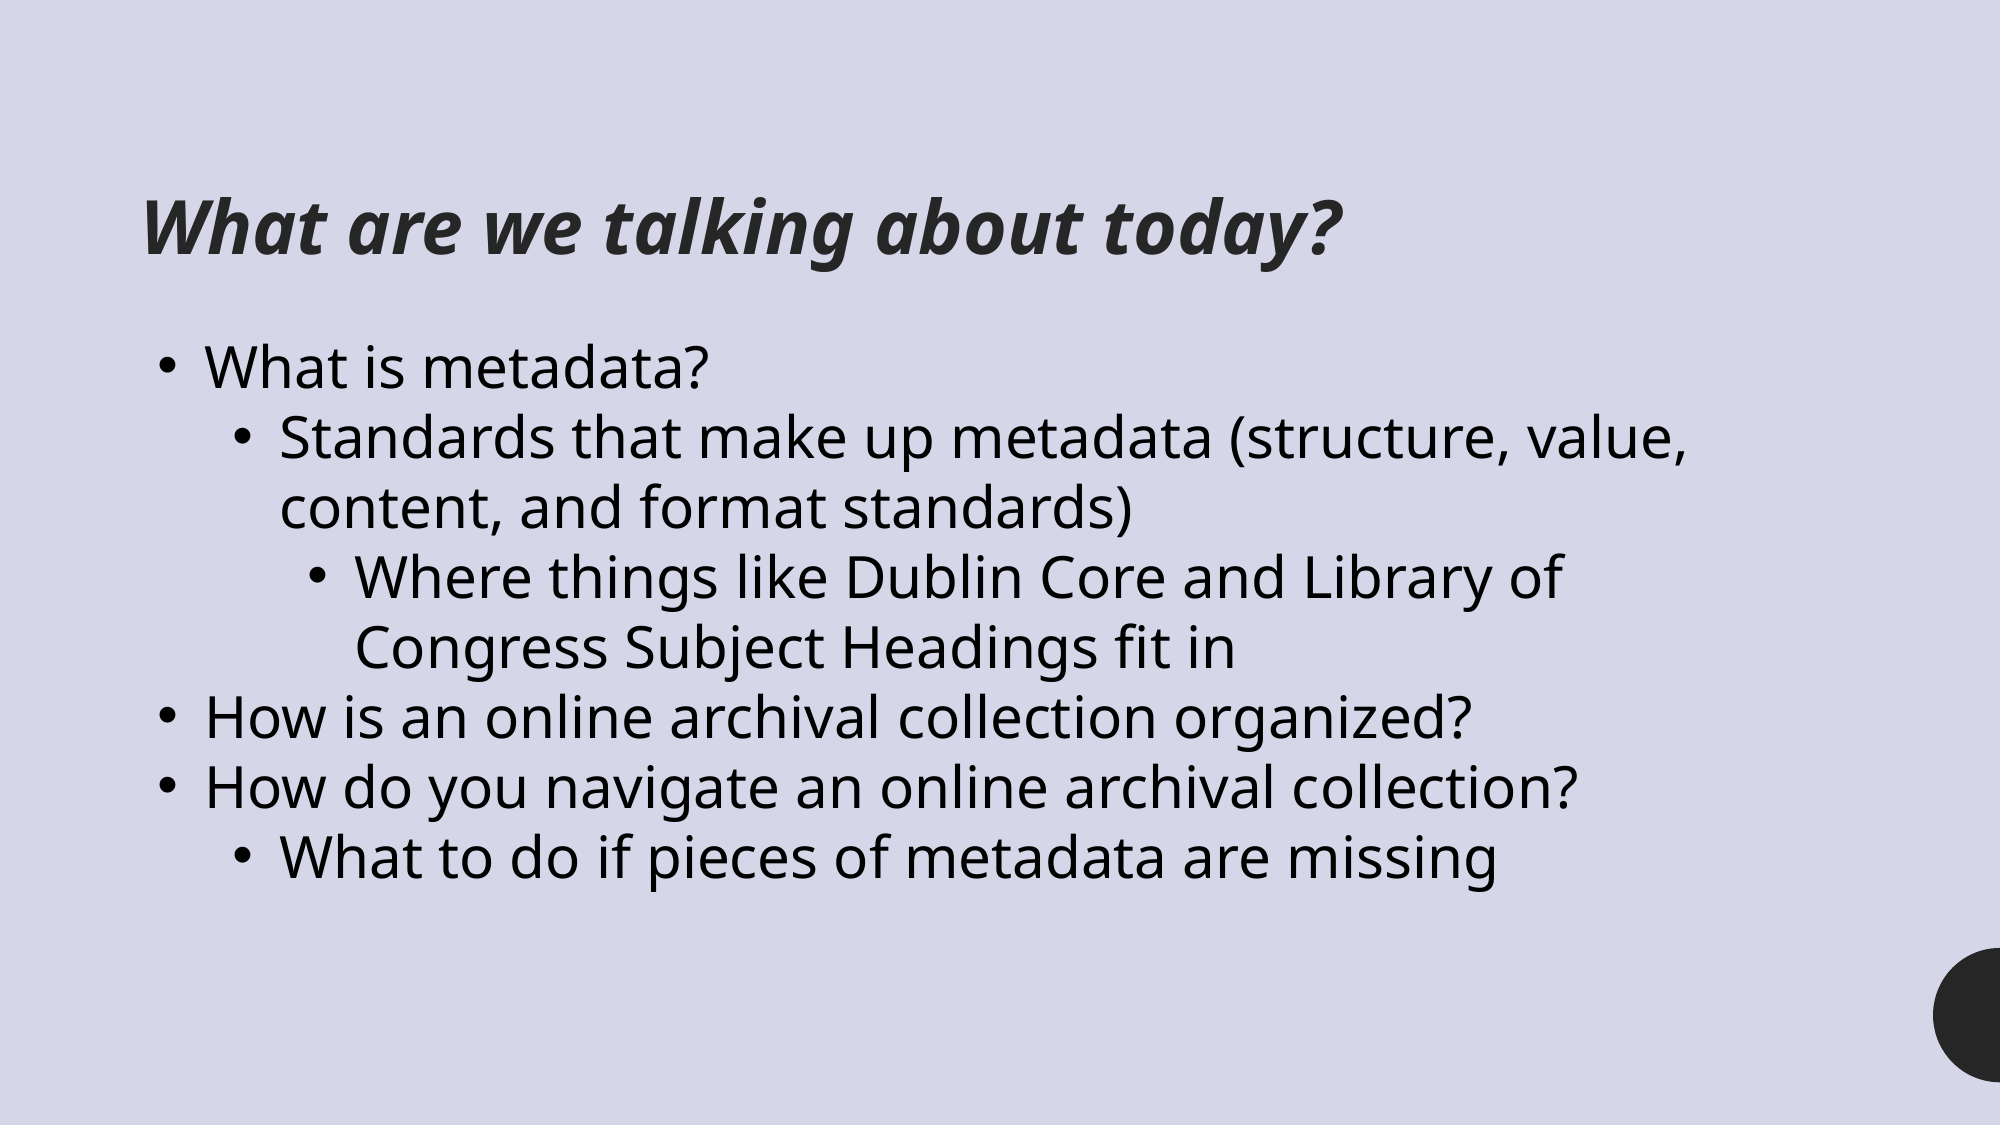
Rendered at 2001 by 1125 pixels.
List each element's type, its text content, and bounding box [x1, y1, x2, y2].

text_box What is metadata? Standards that make up metadata (structure, value, content, and format standards) Where things like Dublin Core and Library of Congress Subject Headings fit in How is an online archival collection organized? How do you navigate an online archival collection? What to do if pieces of metadata are missing [142, 322, 1826, 942]
list What are we talking about today? [125, 153, 1876, 288]
